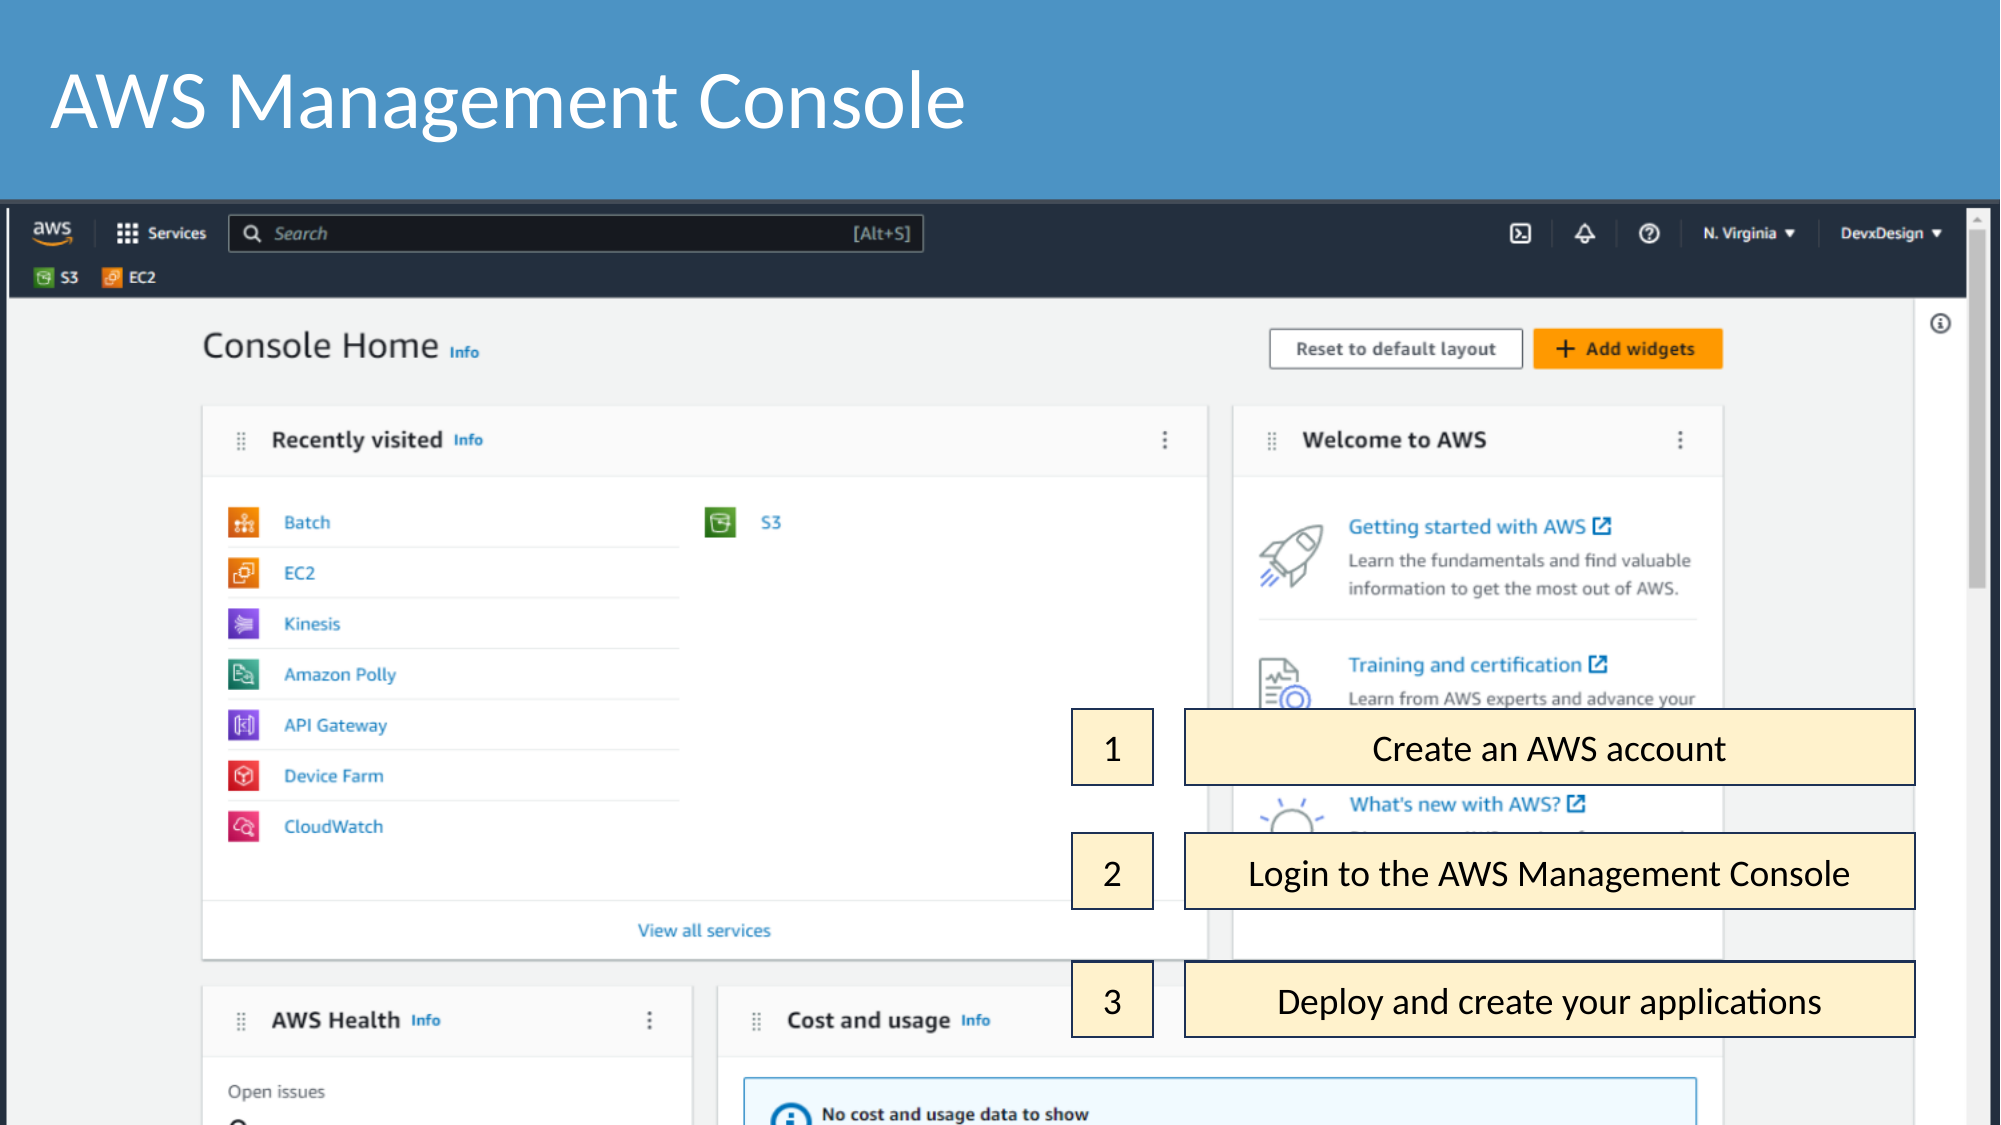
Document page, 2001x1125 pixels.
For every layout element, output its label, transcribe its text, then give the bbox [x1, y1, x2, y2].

picture [0, 199, 2000, 1125]
text_box AWS Management Console [35, 37, 1950, 153]
text_box [0, 0, 2000, 199]
